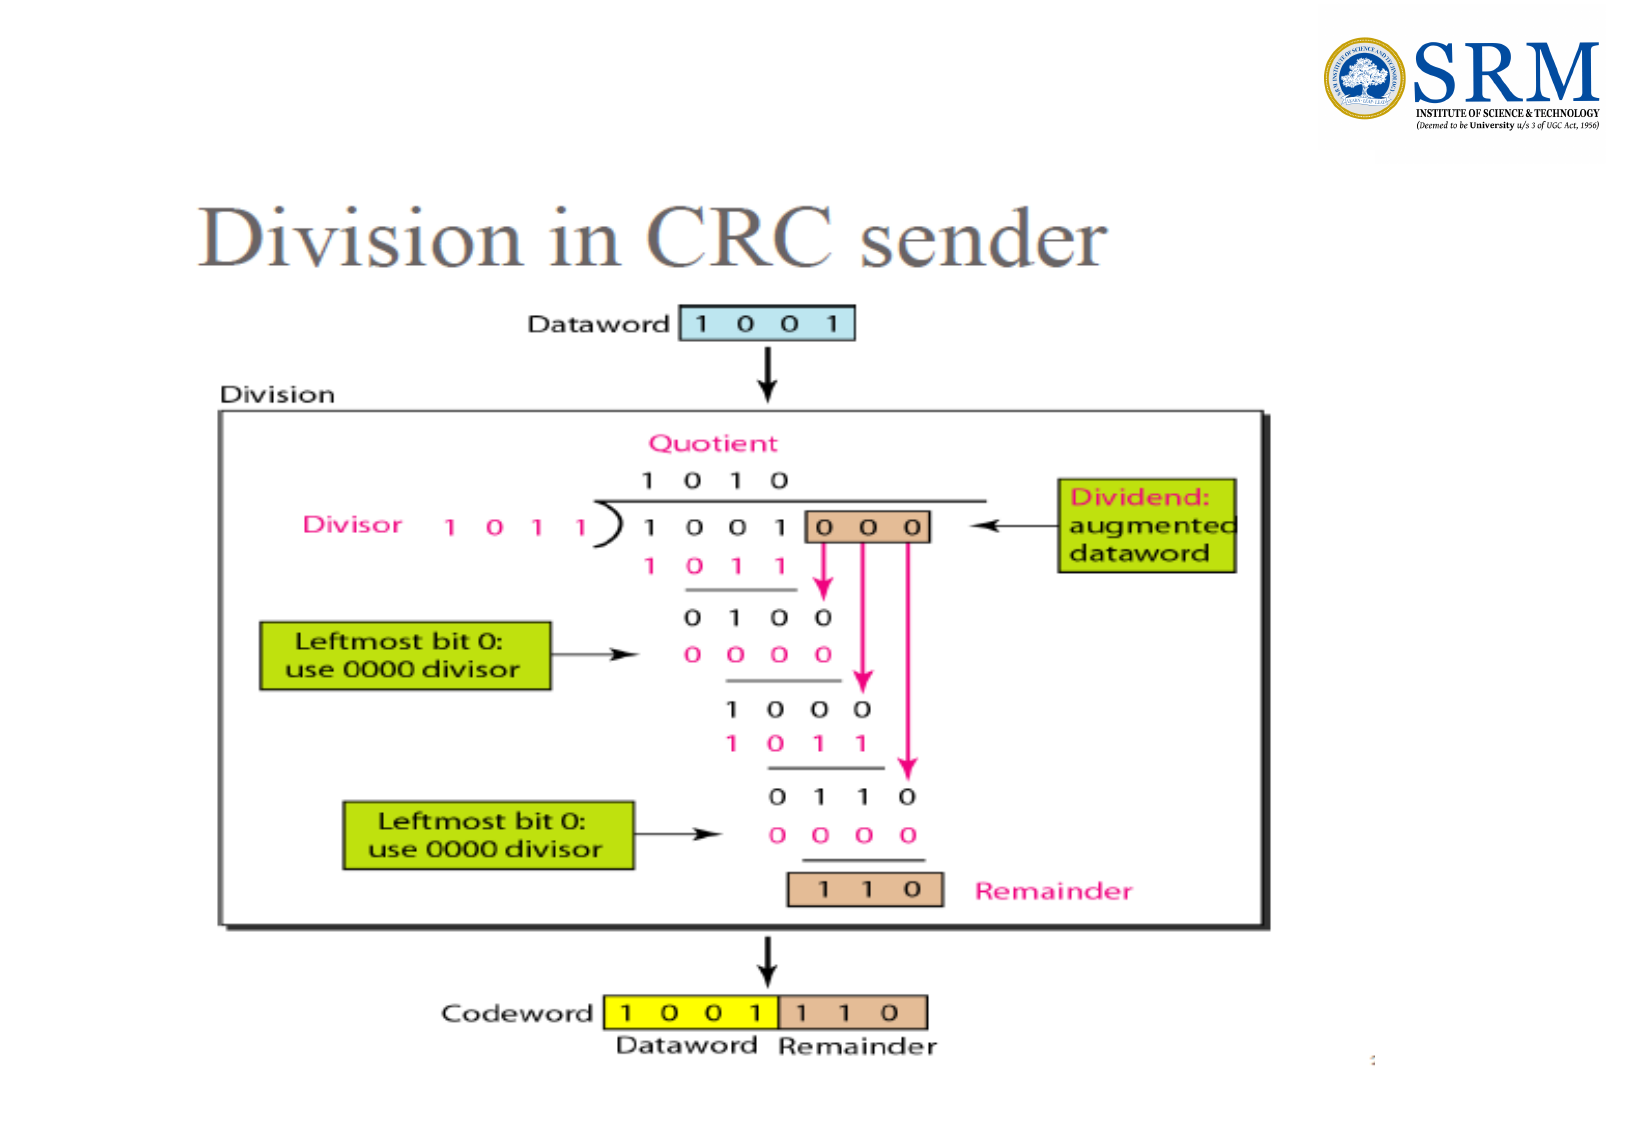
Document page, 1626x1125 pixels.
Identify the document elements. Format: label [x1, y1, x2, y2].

picture [149, 4, 1606, 1069]
